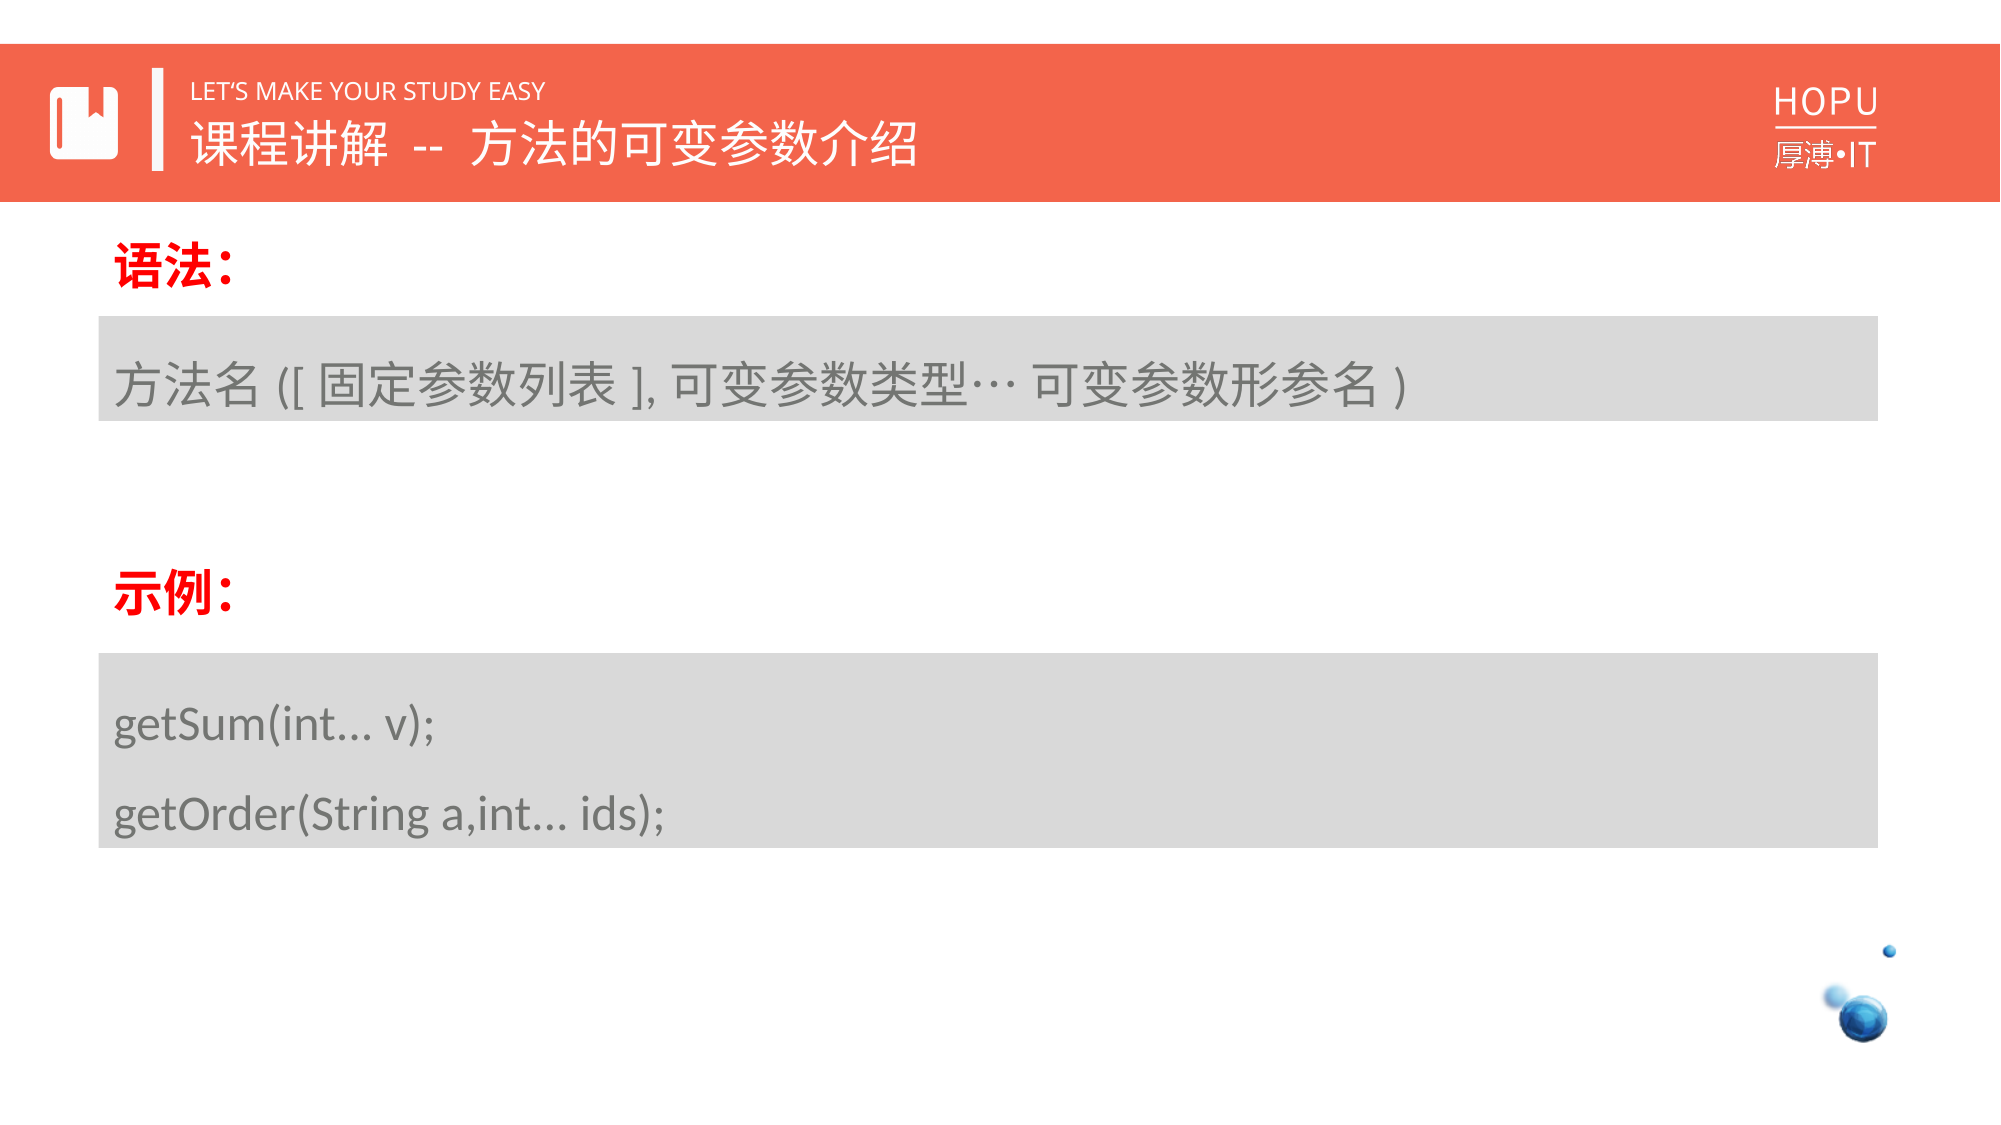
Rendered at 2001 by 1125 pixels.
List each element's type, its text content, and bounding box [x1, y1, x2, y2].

picture [1773, 920, 1984, 1083]
picture [0, 0, 316, 253]
text_box 语法： [98, 253, 279, 303]
text_box LET‘S MAKE YOUR STUDY EASY [316, 67, 893, 113]
picture [1773, 75, 1878, 181]
text_box getSum(int... v); getOrder(String a,int... ids); [98, 653, 1878, 848]
text_box 课程讲解 -- 方法的可变参数介绍 [316, 117, 1326, 180]
text_box [316, 43, 2000, 203]
text_box 示例： [98, 554, 279, 630]
text_box 方法名([固定参数列表],可变参数类型… 可变参数形参名) [98, 316, 1878, 421]
